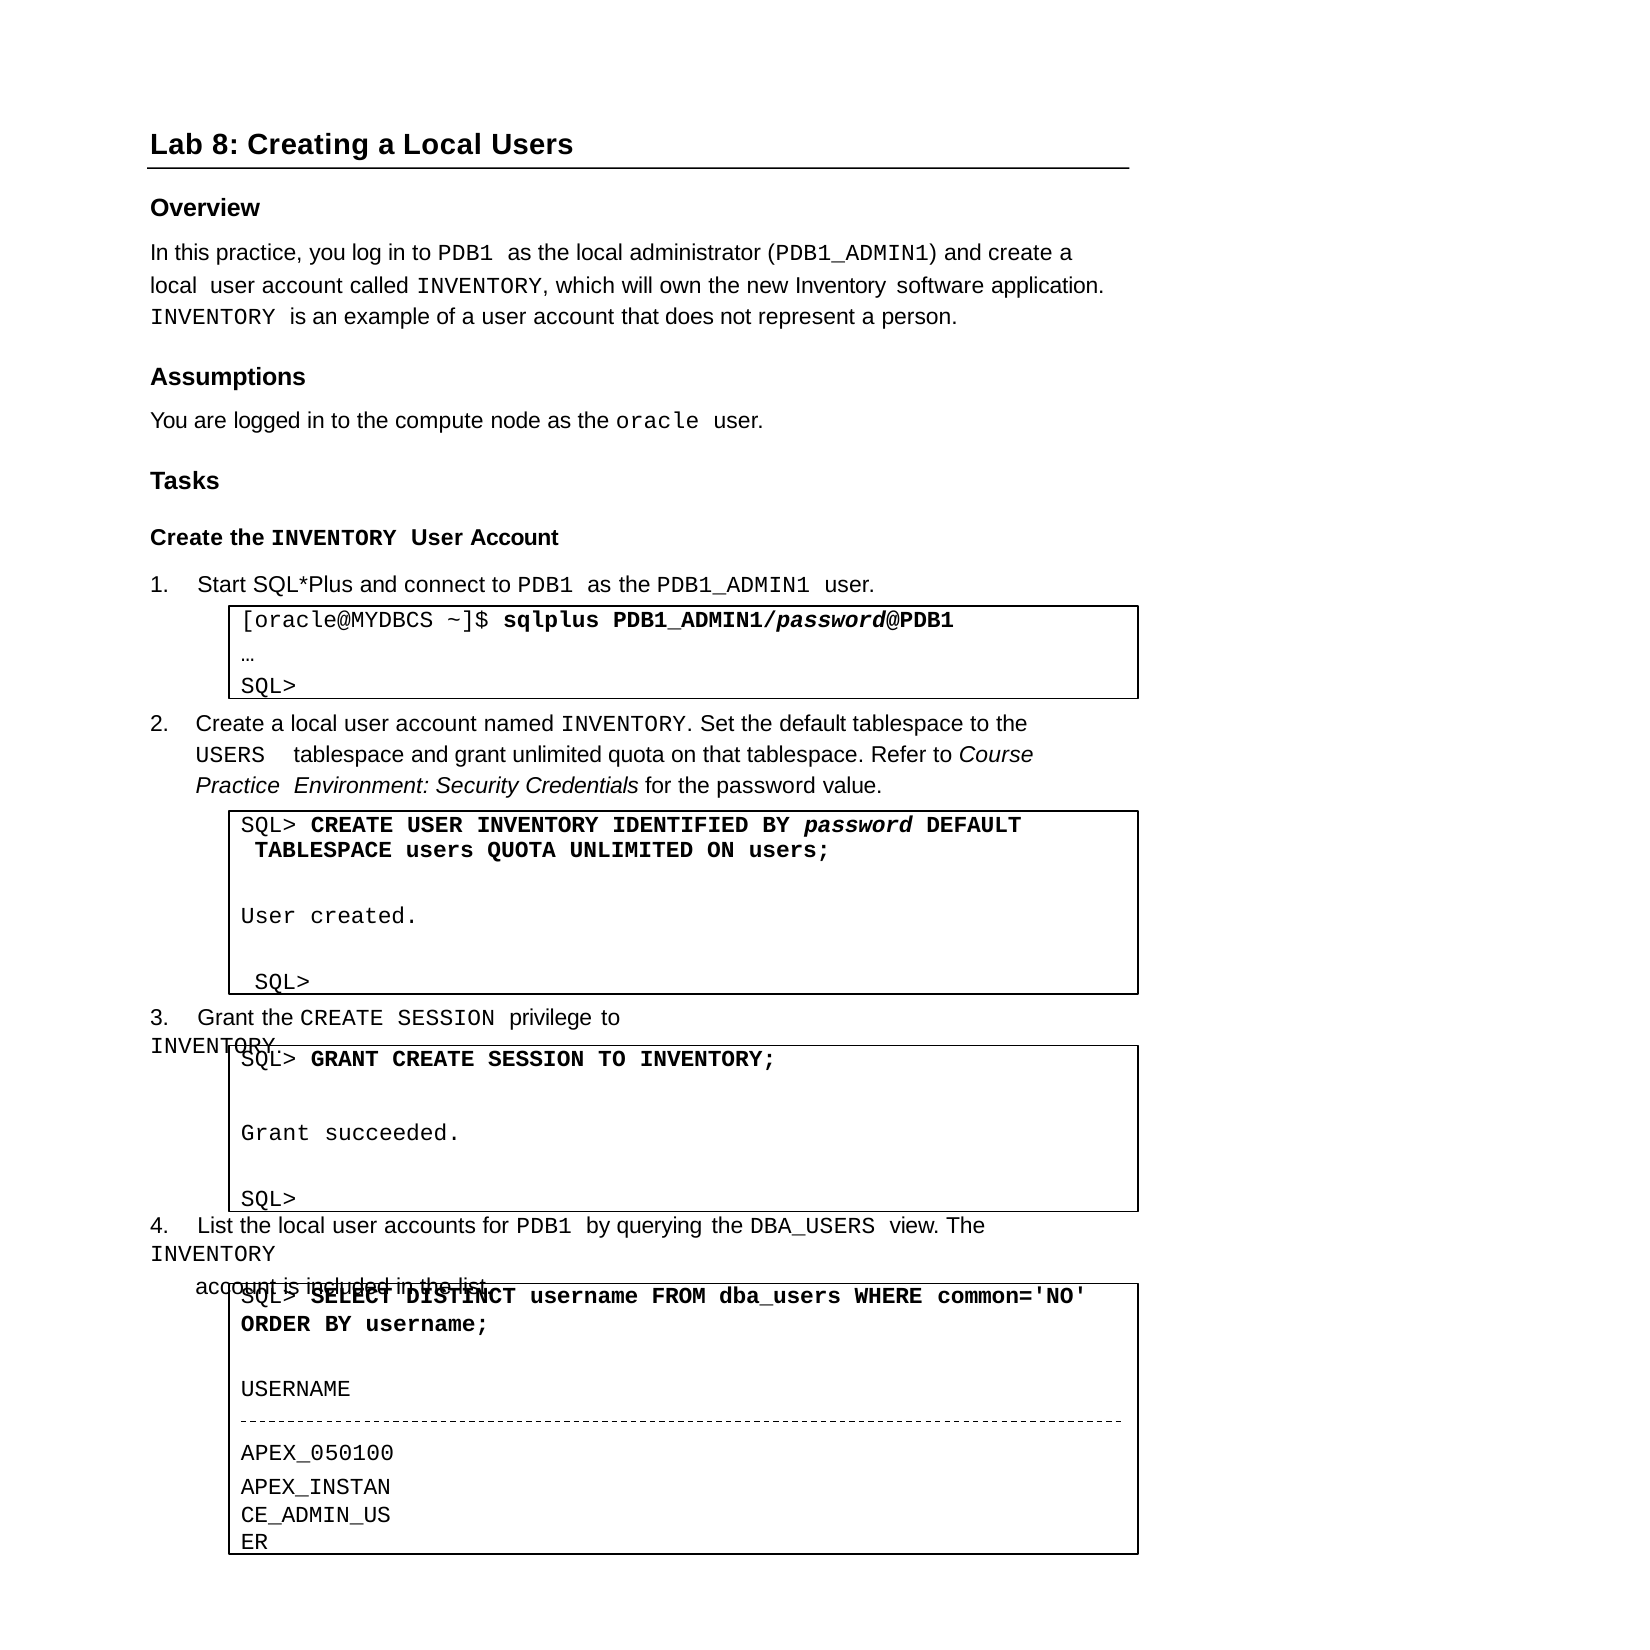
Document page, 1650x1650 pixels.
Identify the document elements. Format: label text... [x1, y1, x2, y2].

text_box 3. Grant the CREATE SESSION privilege to INVENTORY. [148, 1000, 743, 1058]
text_box SQL> GRANT CREATE SESSION TO INVENTORY; Grant succeeded. SQL> [229, 1045, 1138, 1212]
text_box 2. Create a local user account named INVENTORY. Set the default tablespace to the USERS tablespace and grant unlimited quota on that tablespace. Refer to Course Practice Environment: Security Credentials for the password value. [148, 703, 1104, 799]
text_box SQL> CREATE USER INVENTORY IDENTIFIED BY password DEFAULT TABLESPACE users QUOTA UNLIMITED ON users; User created. SQL> [229, 810, 1138, 994]
text_box [oracle@MYDBCS ~]$ sqlplus PDB1_ADMIN1/password@PDB1 … SQL> [229, 605, 1138, 699]
text_box Lab 8: Creating a Local Users Overview In this practice, you log in to PDB1 as the local administrator (PDB1_ADMIN1) and create a local user account called INVENTORY, which will own the new Inventory software application. INVENTORY is an example of a user account that does not represent a person. Assumptions You are logged in to the compute node as the oracle user. Tasks Create the INVENTORY User Account 1. Start SQL*Plus and connect to PDB1 as the PDB1_ADMIN1 user. [148, 122, 1121, 597]
text_box 4. List the local user accounts for PDB1 by querying the DBA_USERS view. The INVENTORY account is included in the list. [148, 1203, 1101, 1299]
text_box SQL> SELECT DISTINCT username FROM dba_users WHERE common='NO' ORDER BY username; USERNAME APEX_050100 APEX_INSTANCE_ADMIN_USER [229, 1283, 1138, 1555]
